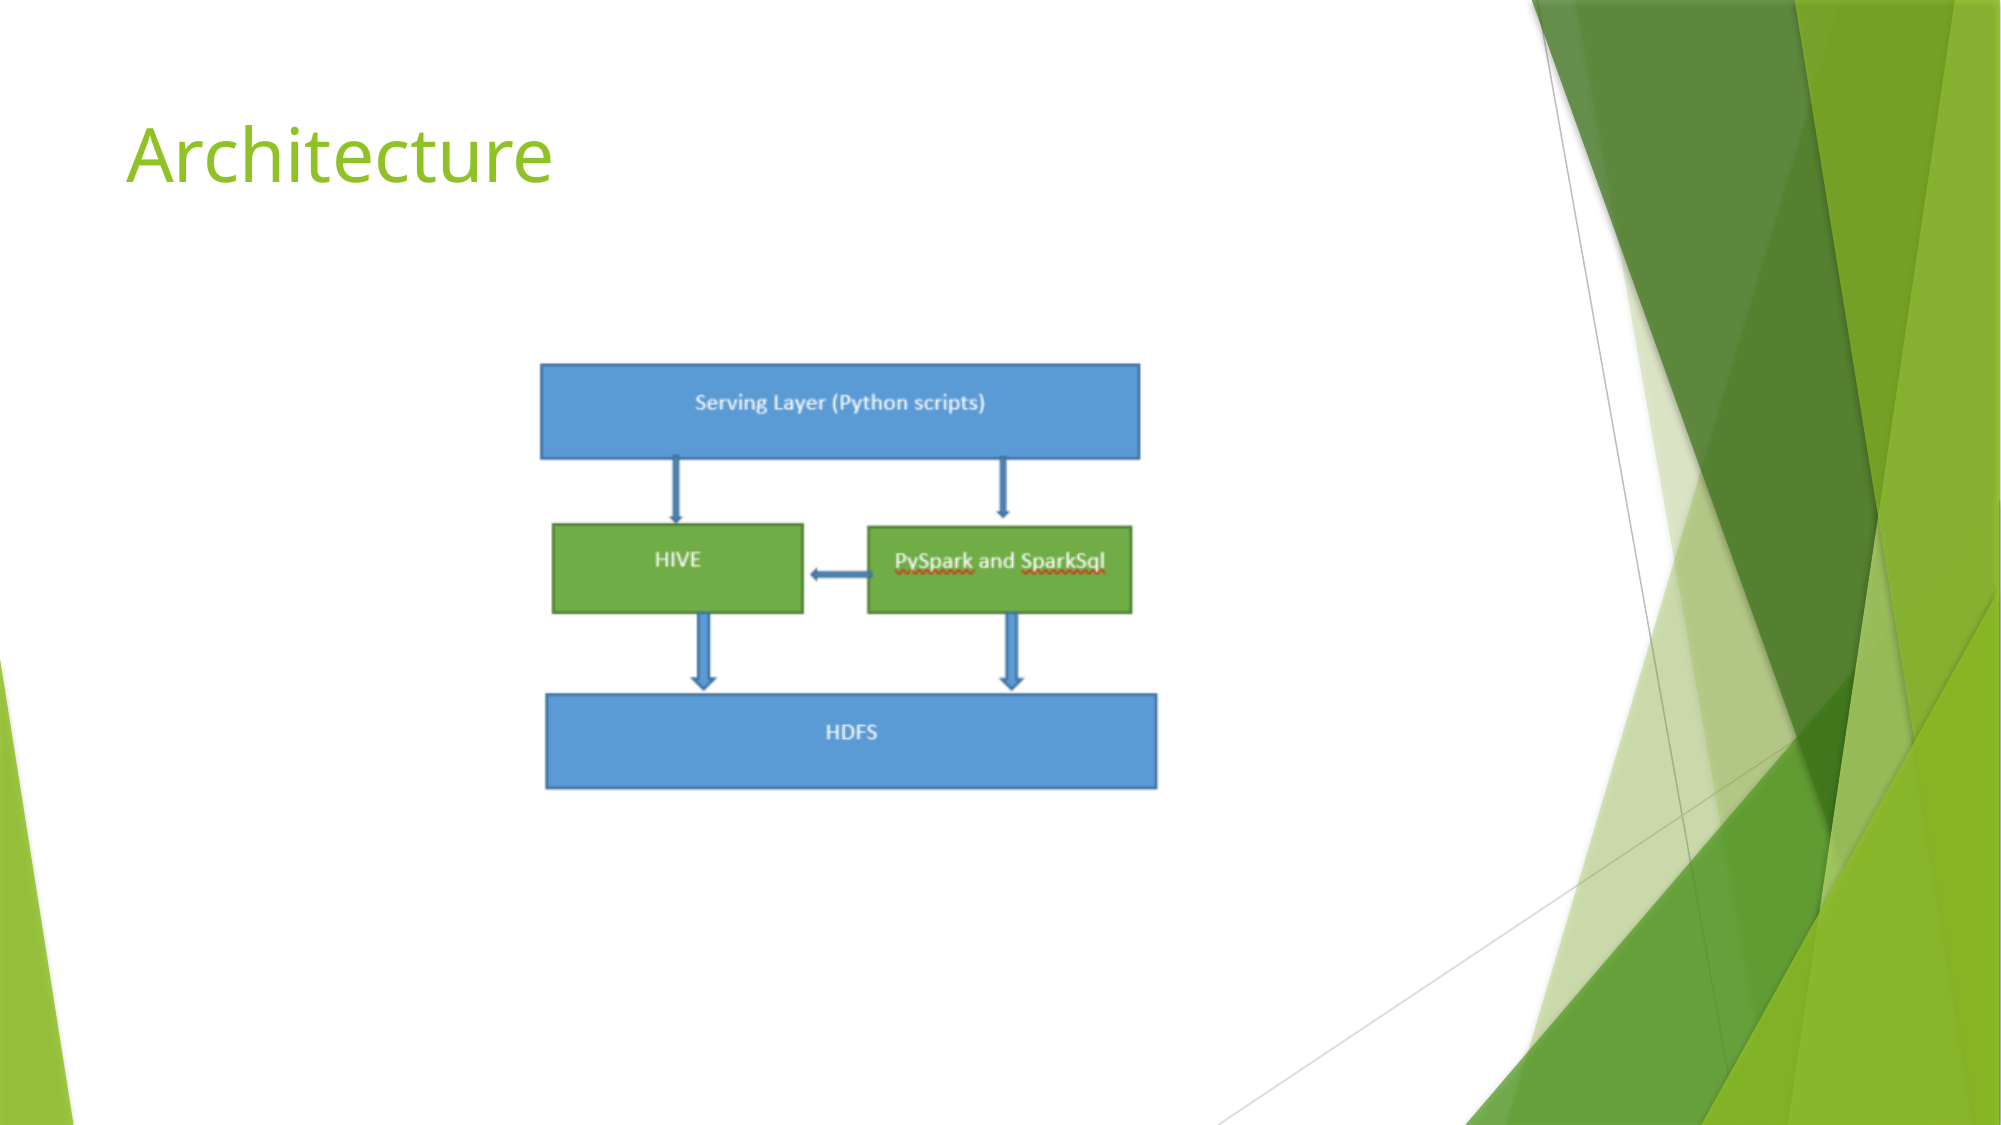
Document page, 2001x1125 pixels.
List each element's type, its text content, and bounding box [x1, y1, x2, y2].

title Architecture [111, 99, 1522, 317]
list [448, 254, 1299, 992]
